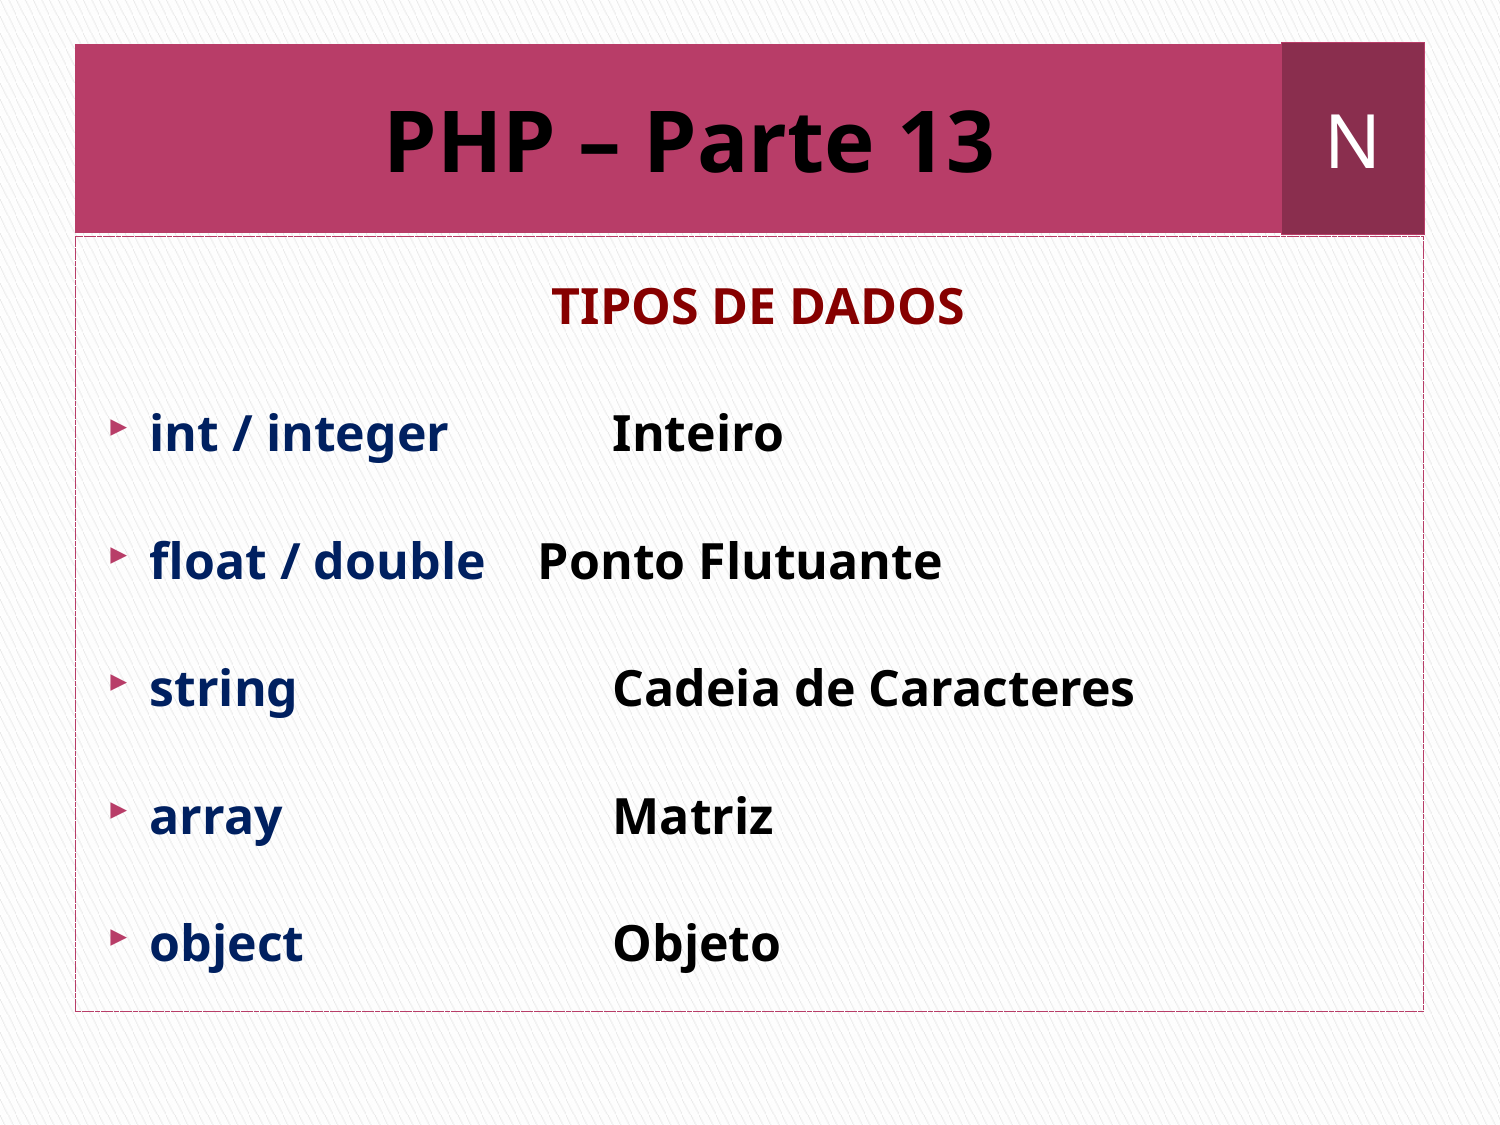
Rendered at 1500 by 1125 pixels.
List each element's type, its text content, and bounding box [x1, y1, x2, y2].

text_box N [1281, 42, 1425, 235]
title PHP – Parte 13 [75, 44, 1281, 233]
list TIPOS DE DADOS int / integer Inteiro float / double Ponto Flutuante string Cadeia de Caracteres array Matriz object Objeto [75, 236, 1424, 1012]
